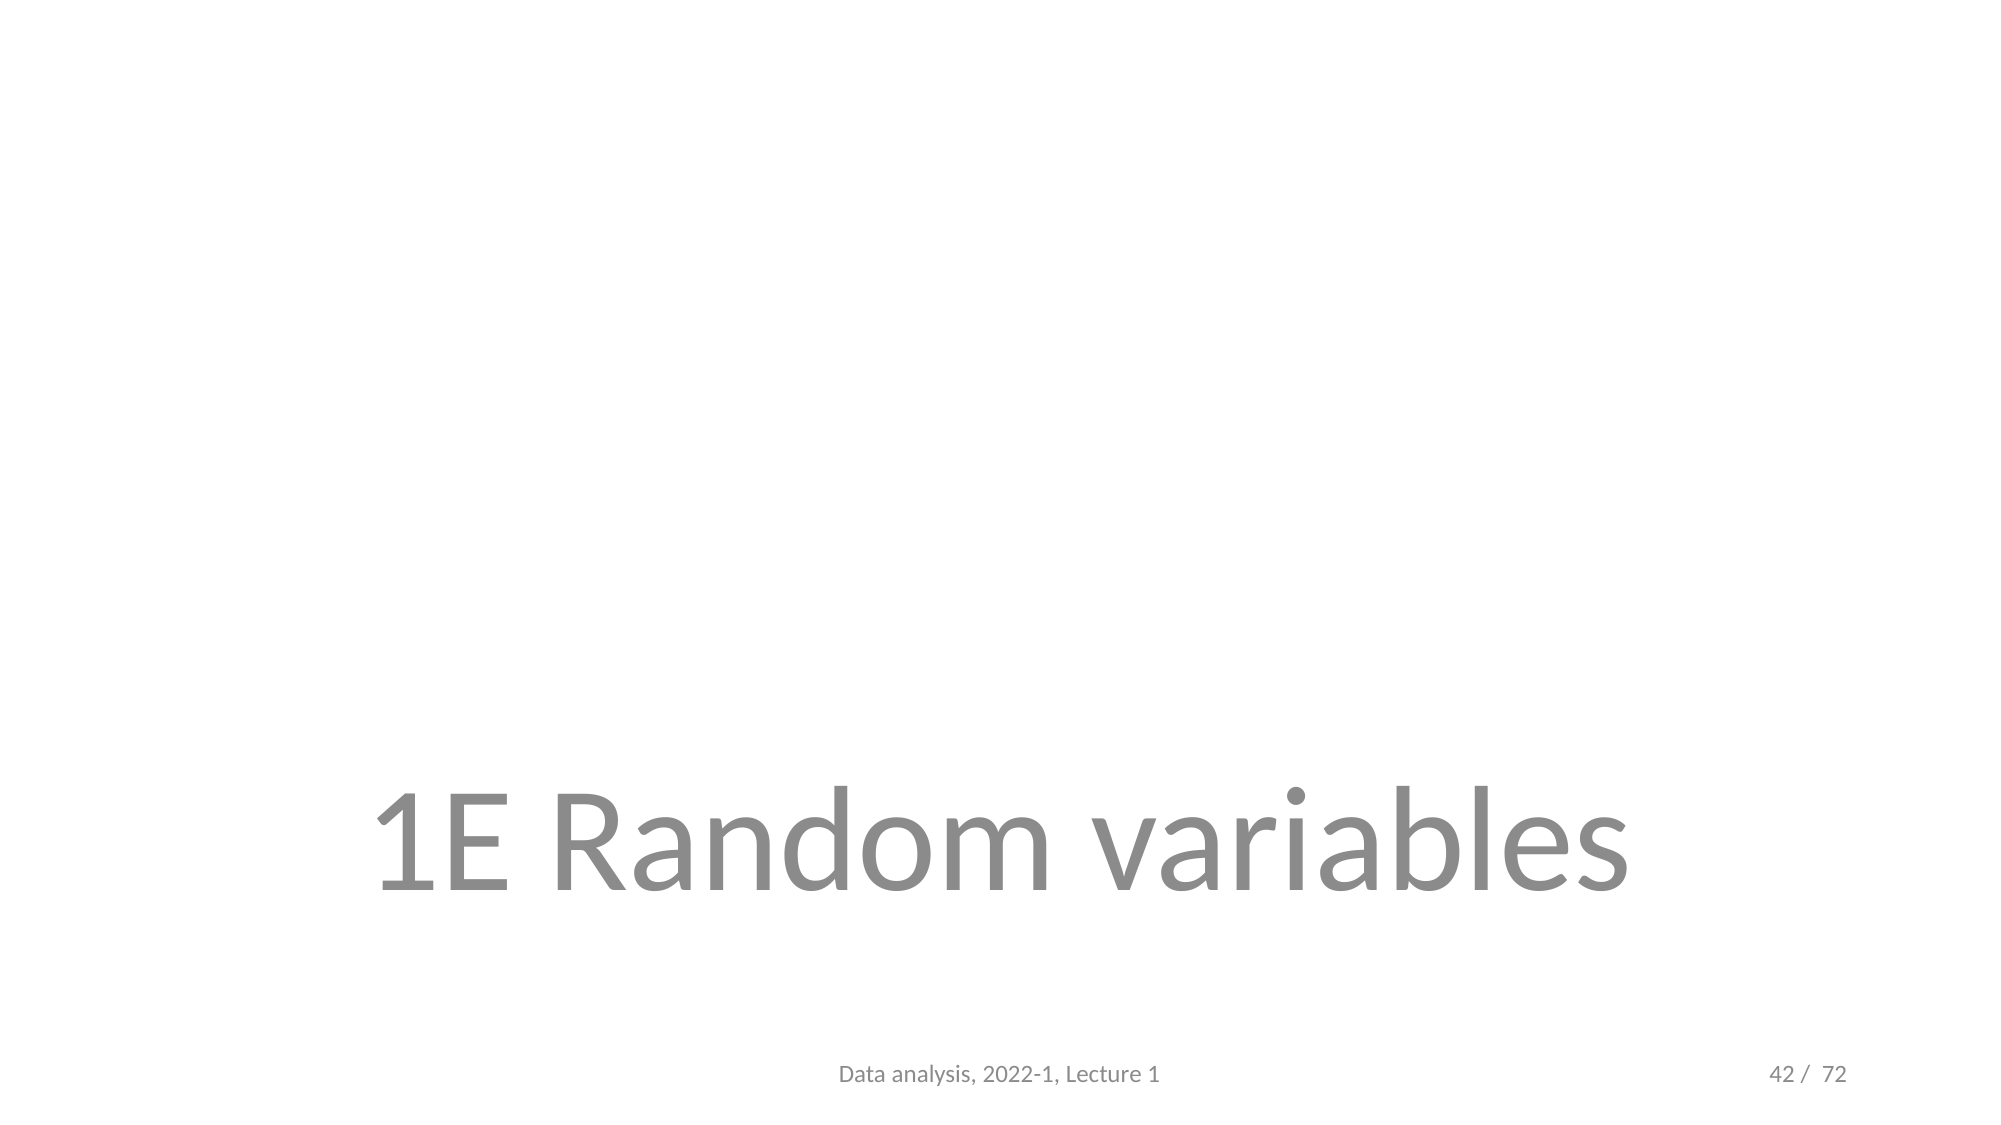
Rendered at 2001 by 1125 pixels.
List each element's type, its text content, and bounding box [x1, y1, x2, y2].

footer Data analysis, 2022-1, Lecture 1 [662, 1042, 1338, 1103]
list 1E Random variables [136, 752, 1862, 999]
slide_number 42 / 72 [1412, 1042, 1863, 1103]
